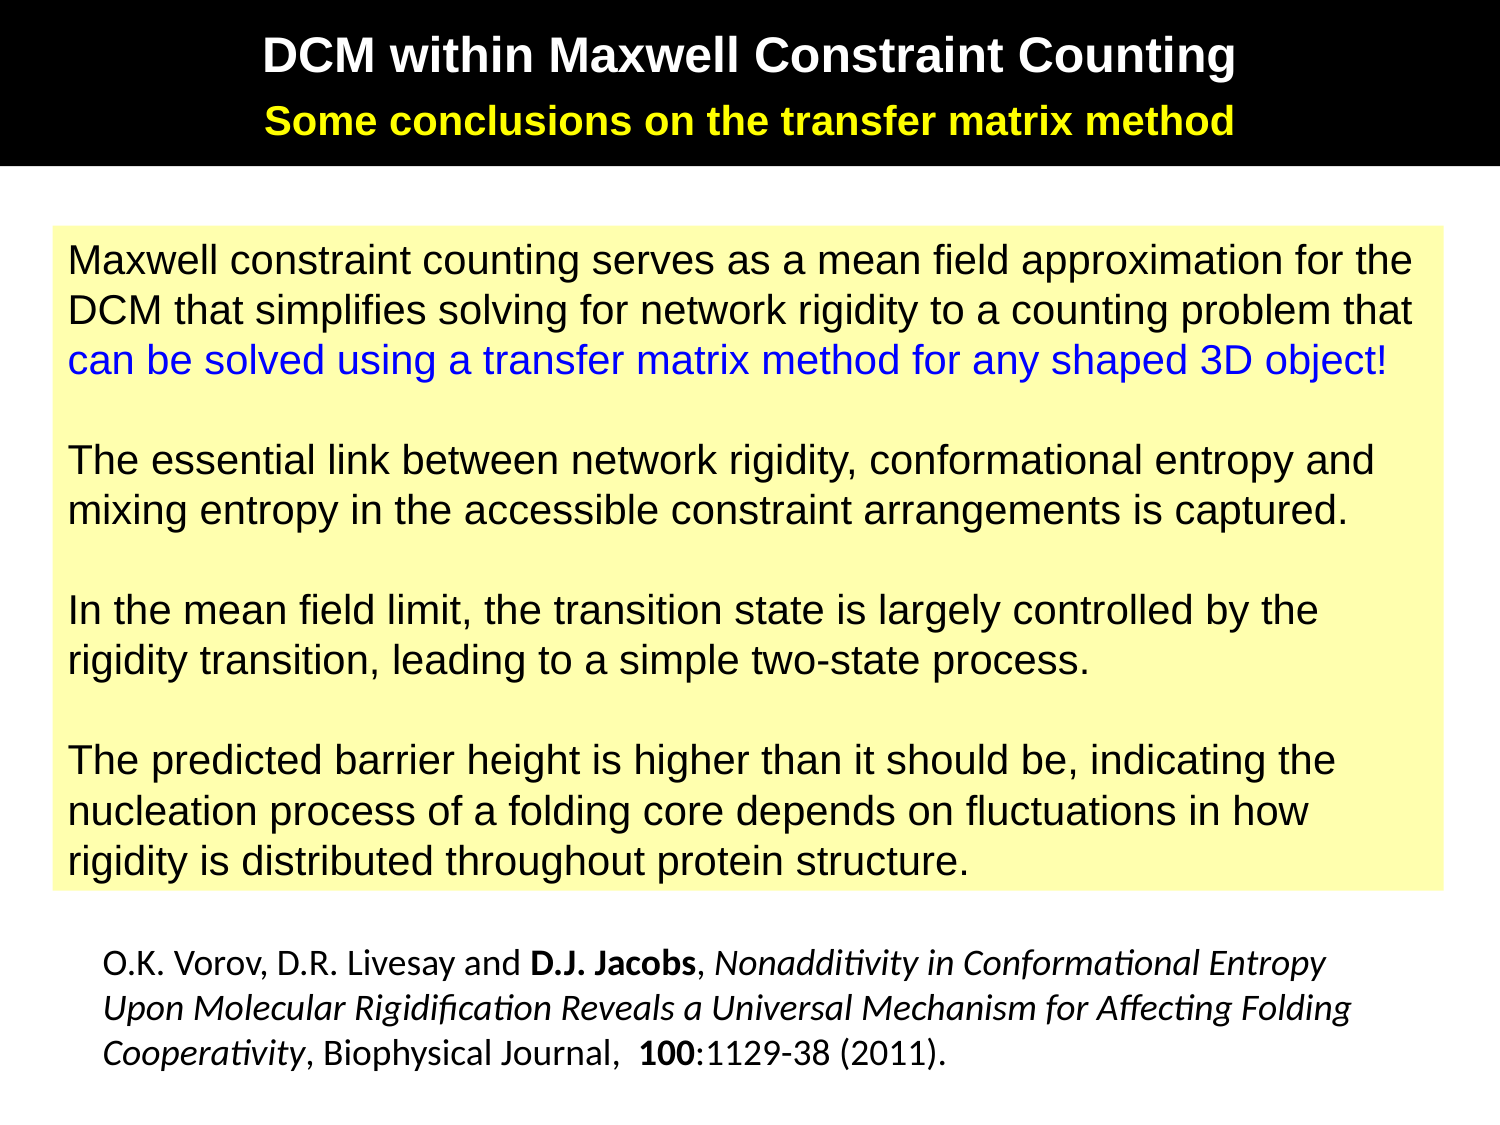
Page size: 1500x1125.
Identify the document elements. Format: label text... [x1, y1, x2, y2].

text_box O.K. Vorov, D.R. Livesay and D.J. Jacobs, Nonadditivity in Conformational Entropy Upon Molecular Rigidification Reveals a Universal Mechanism for Affecting Folding Cooperativity, Biophysical Journal, 100:1129-38 (2011). [87, 930, 1410, 1081]
text_box DCM within Maxwell Constraint Counting Some conclusions on the transfer matrix method [0, 0, 1500, 167]
text_box Maxwell constraint counting serves as a mean field approximation for the DCM that simplifies solving for network rigidity to a counting problem that can be solved using a transfer matrix method for any shaped 3D object! The essential link between network rigidity, conformational entropy and mixing entropy in the accessible constraint arrangements is captured. In the mean field limit, the transition state is largely controlled by the rigidity transition, leading to a simple two-state process. The predicted barrier height is higher than it should be, indicating the nucleation process of a folding core depends on fluctuations in how rigidity is distributed throughout protein structure. [52, 225, 1444, 891]
